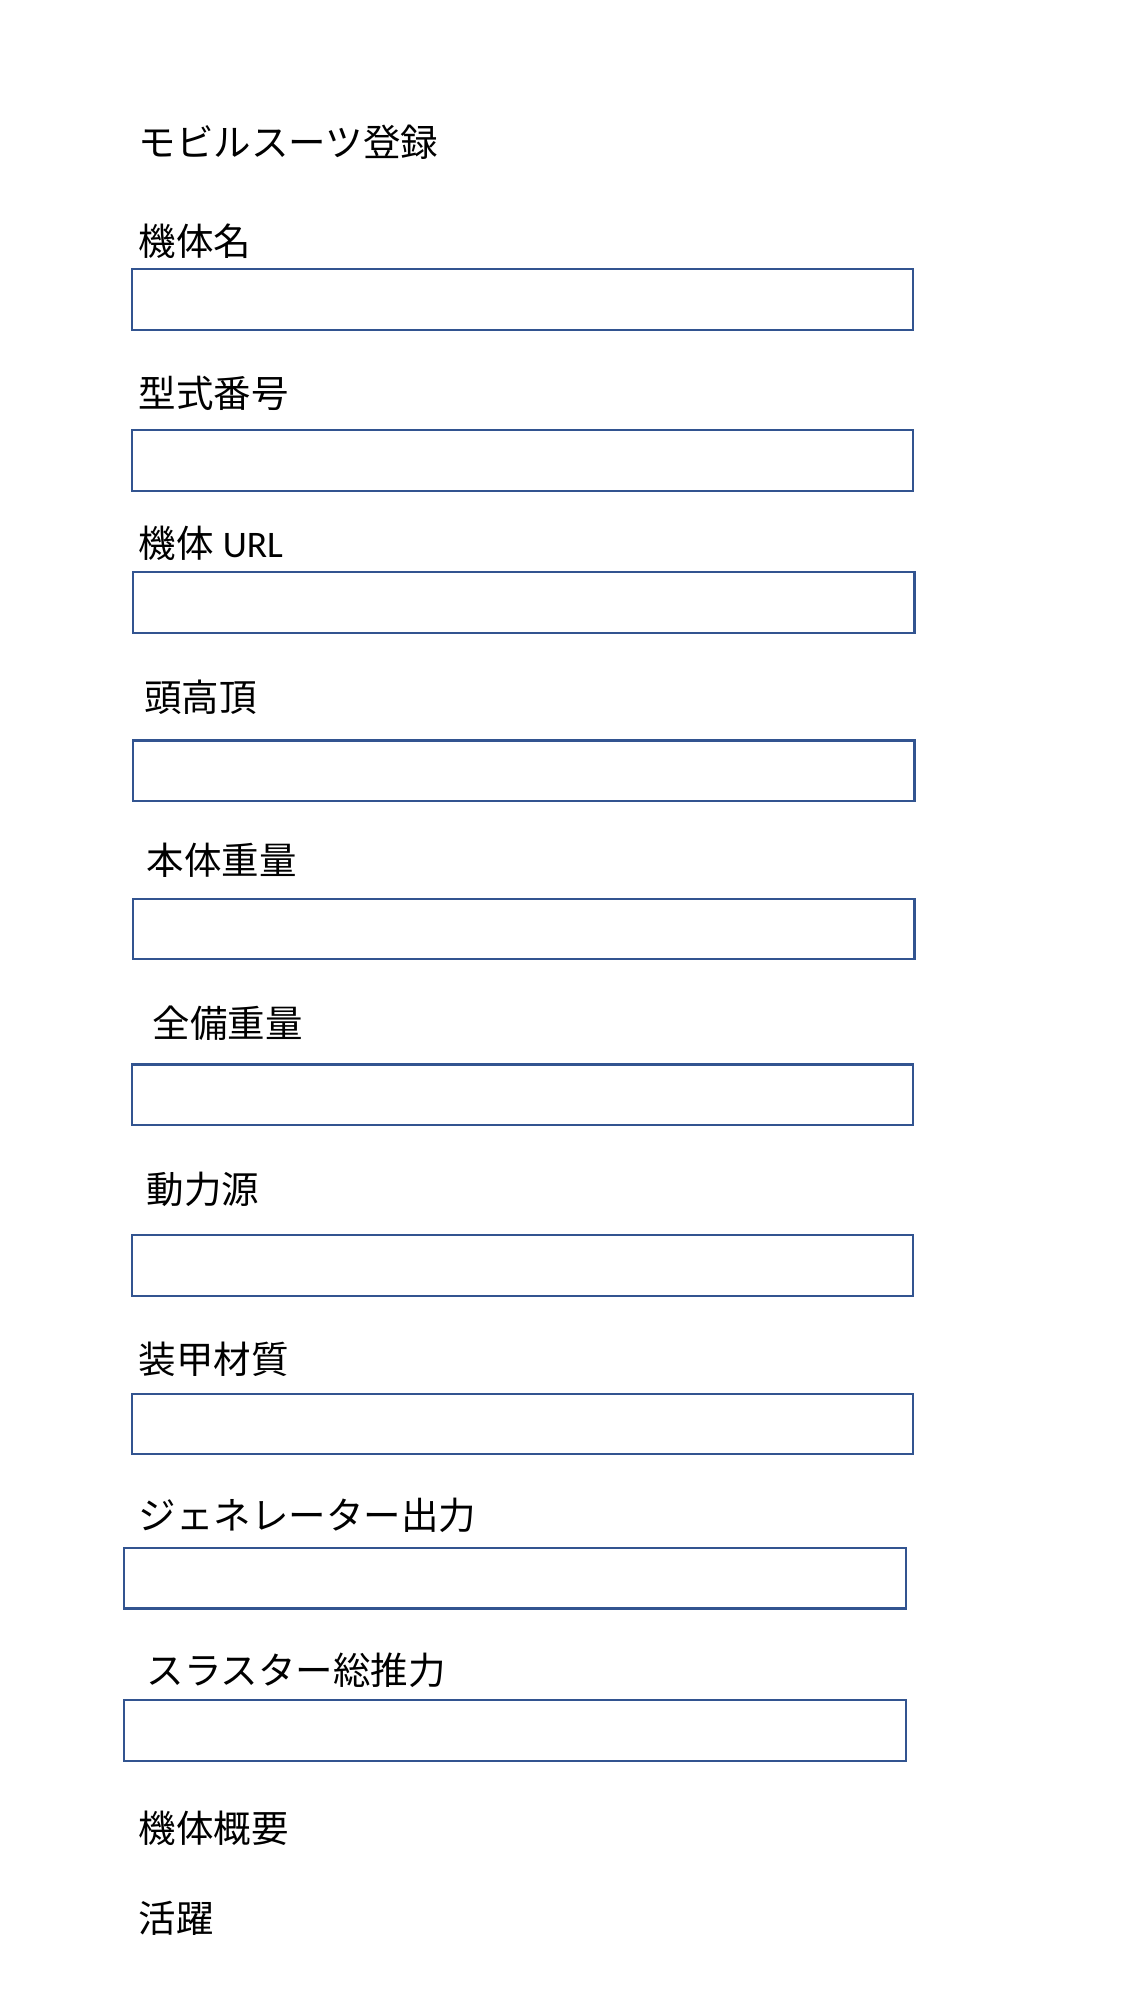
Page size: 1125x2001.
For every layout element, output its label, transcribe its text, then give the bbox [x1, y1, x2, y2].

text_box [132, 898, 916, 960]
text_box 全備重量 [138, 992, 385, 1053]
text_box モビルスーツ登録 [124, 111, 469, 171]
text_box 機体概要 [124, 1797, 371, 1858]
text_box 頭高頂 [129, 666, 376, 727]
text_box ジェネレーター出力 [124, 1484, 523, 1544]
text_box 型式番号 [124, 362, 371, 423]
text_box [123, 1699, 907, 1762]
text_box 機体URL [124, 513, 371, 573]
text_box [131, 1393, 914, 1455]
text_box 活躍 [124, 1887, 371, 1948]
text_box 機体名 [124, 210, 371, 271]
text_box [132, 571, 916, 634]
text_box 装甲材質 [124, 1328, 371, 1389]
text_box [132, 739, 916, 802]
text_box [131, 429, 914, 492]
text_box 本体重量 [131, 829, 378, 890]
text_box [131, 268, 914, 331]
text_box [131, 1063, 914, 1126]
text_box スラスター総推力 [131, 1639, 483, 1699]
text_box [123, 1547, 907, 1610]
text_box 動力源 [131, 1158, 378, 1219]
text_box [131, 1234, 914, 1297]
